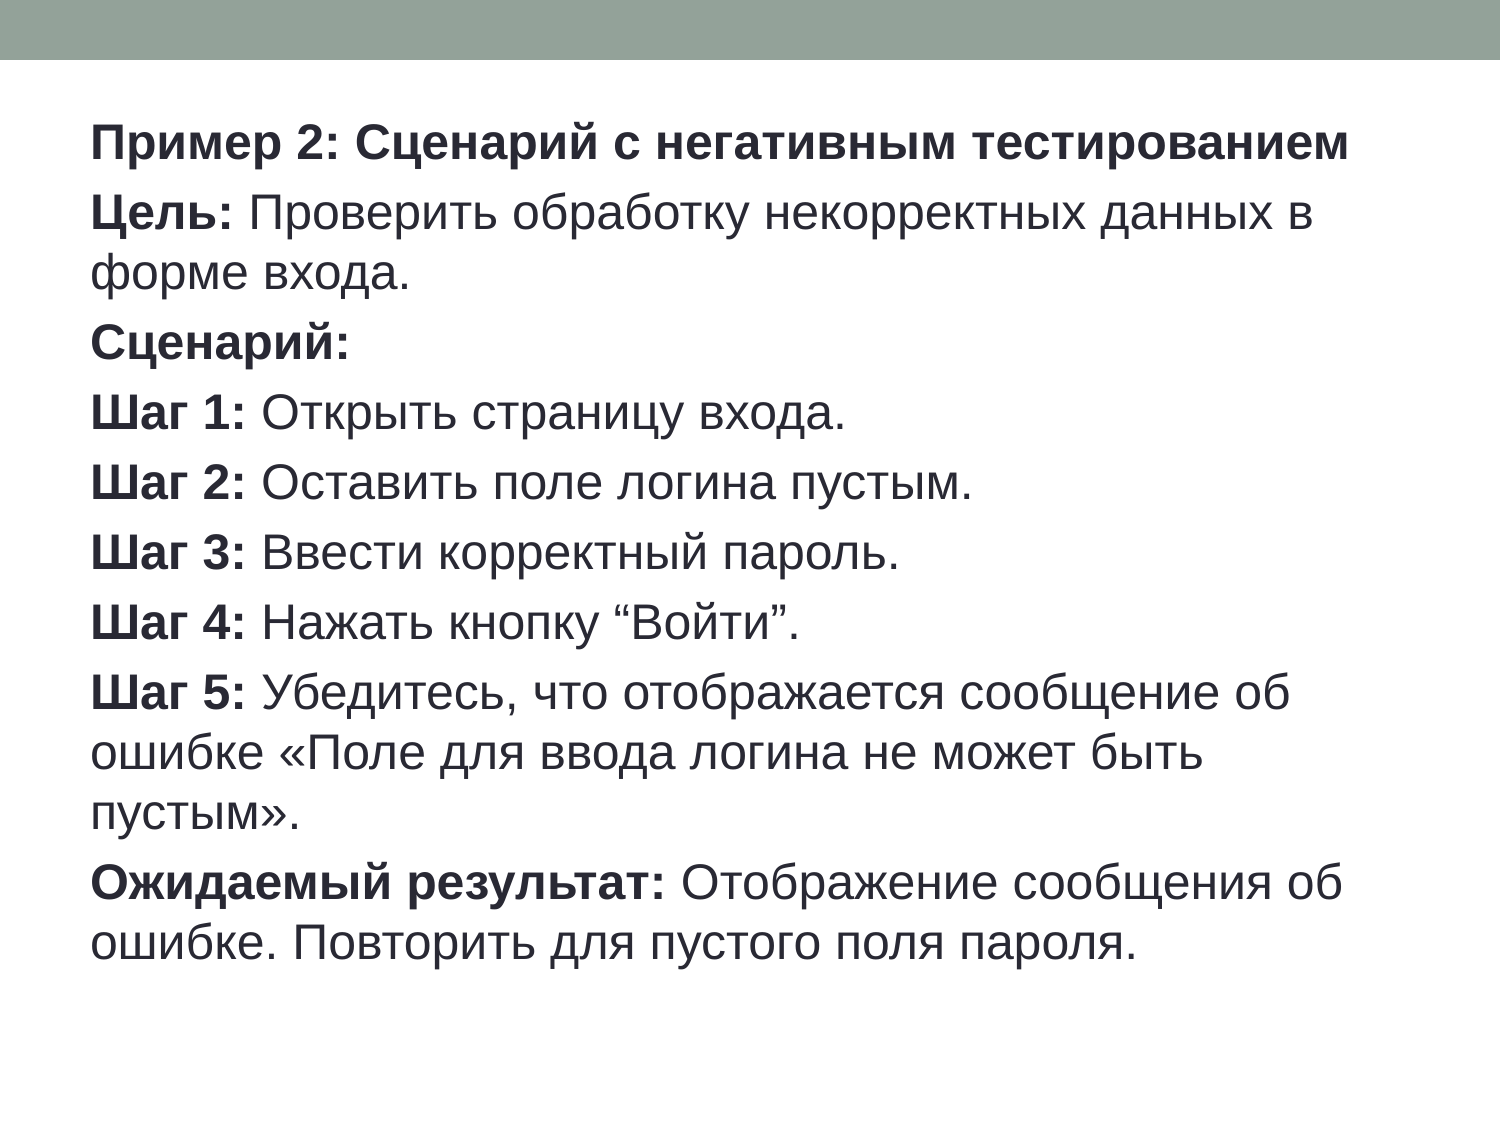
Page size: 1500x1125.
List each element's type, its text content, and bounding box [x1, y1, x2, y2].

list Пример 2: Сценарий с негативным тестированием Цель: Проверить обработку некорректных данных в форме входа. Сценарий: Шаг 1: Открыть страницу входа. Шаг 2: Оставить поле логина пустым. Шаг 3: Ввести корректный пароль. Шаг 4: Нажать кнопку “Войти”. Шаг 5: Убедитесь, что отображается сообщение об ошибке «Поле для ввода логина не может быть пустым». Ожидаемый результат: Отображение сообщения об ошибке. Повторить для пустого поля пароля. [75, 101, 1425, 1063]
